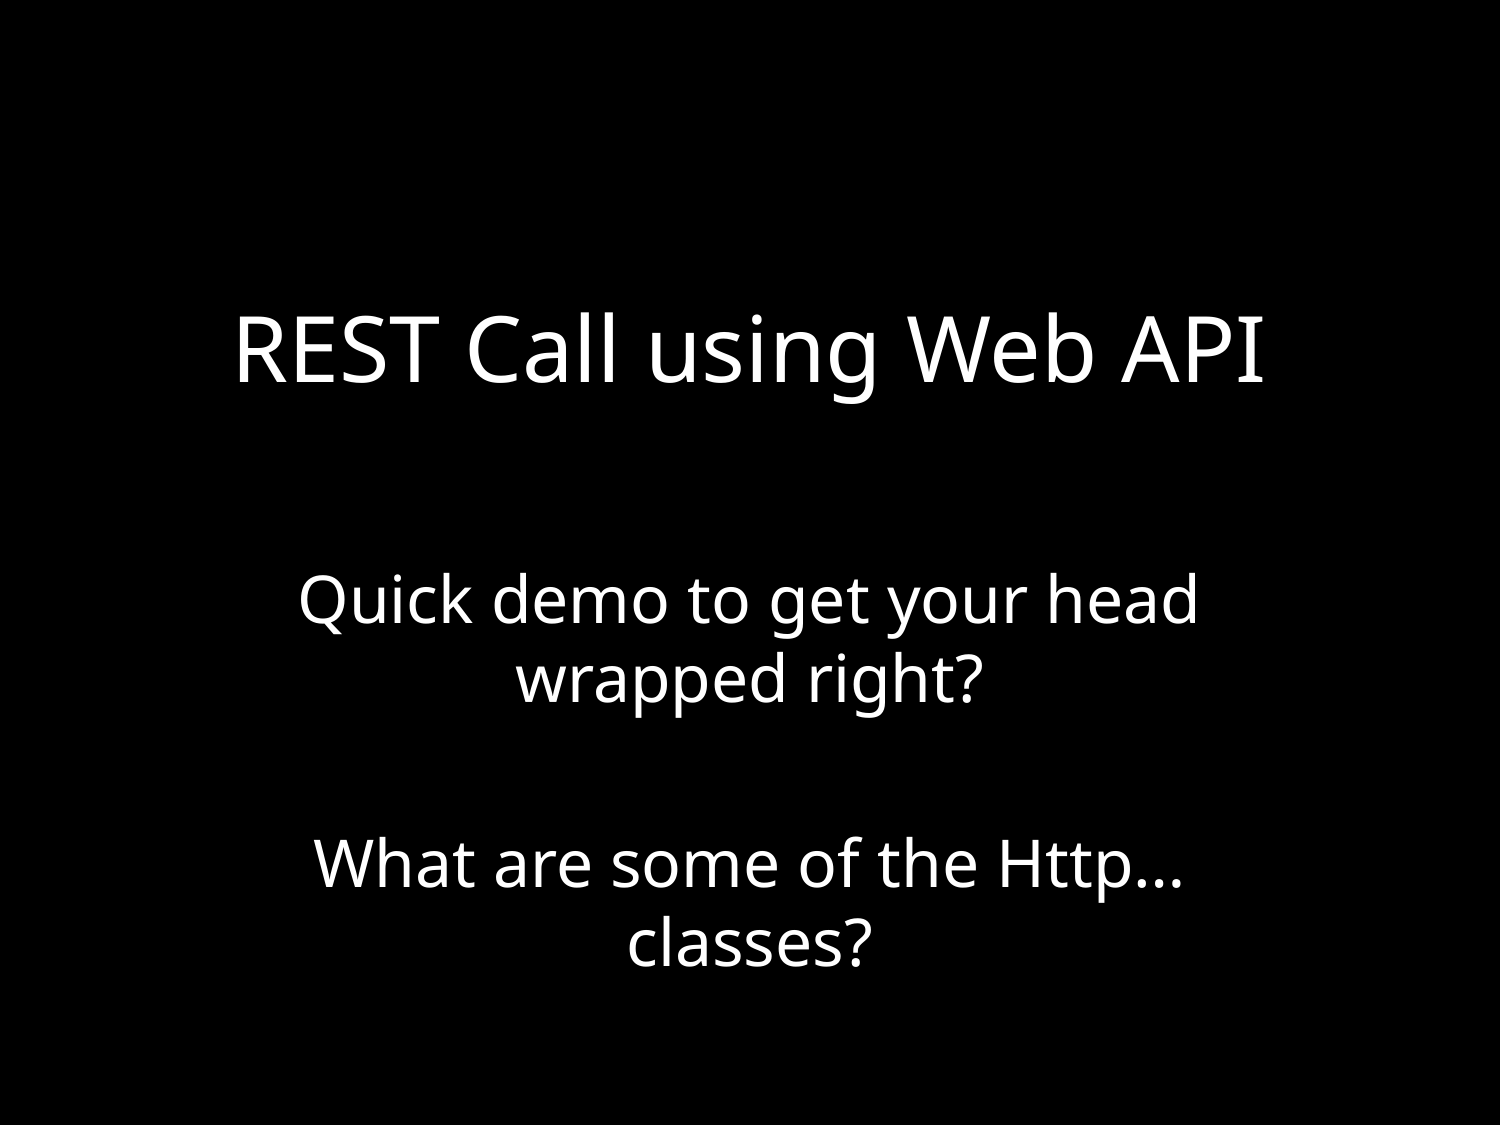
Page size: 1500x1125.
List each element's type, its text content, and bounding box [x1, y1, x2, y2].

title REST Call using Web API [112, 224, 1388, 467]
subtitle Quick demo to get your head wrapped right? What are some of the Http… classes? [225, 549, 1275, 988]
